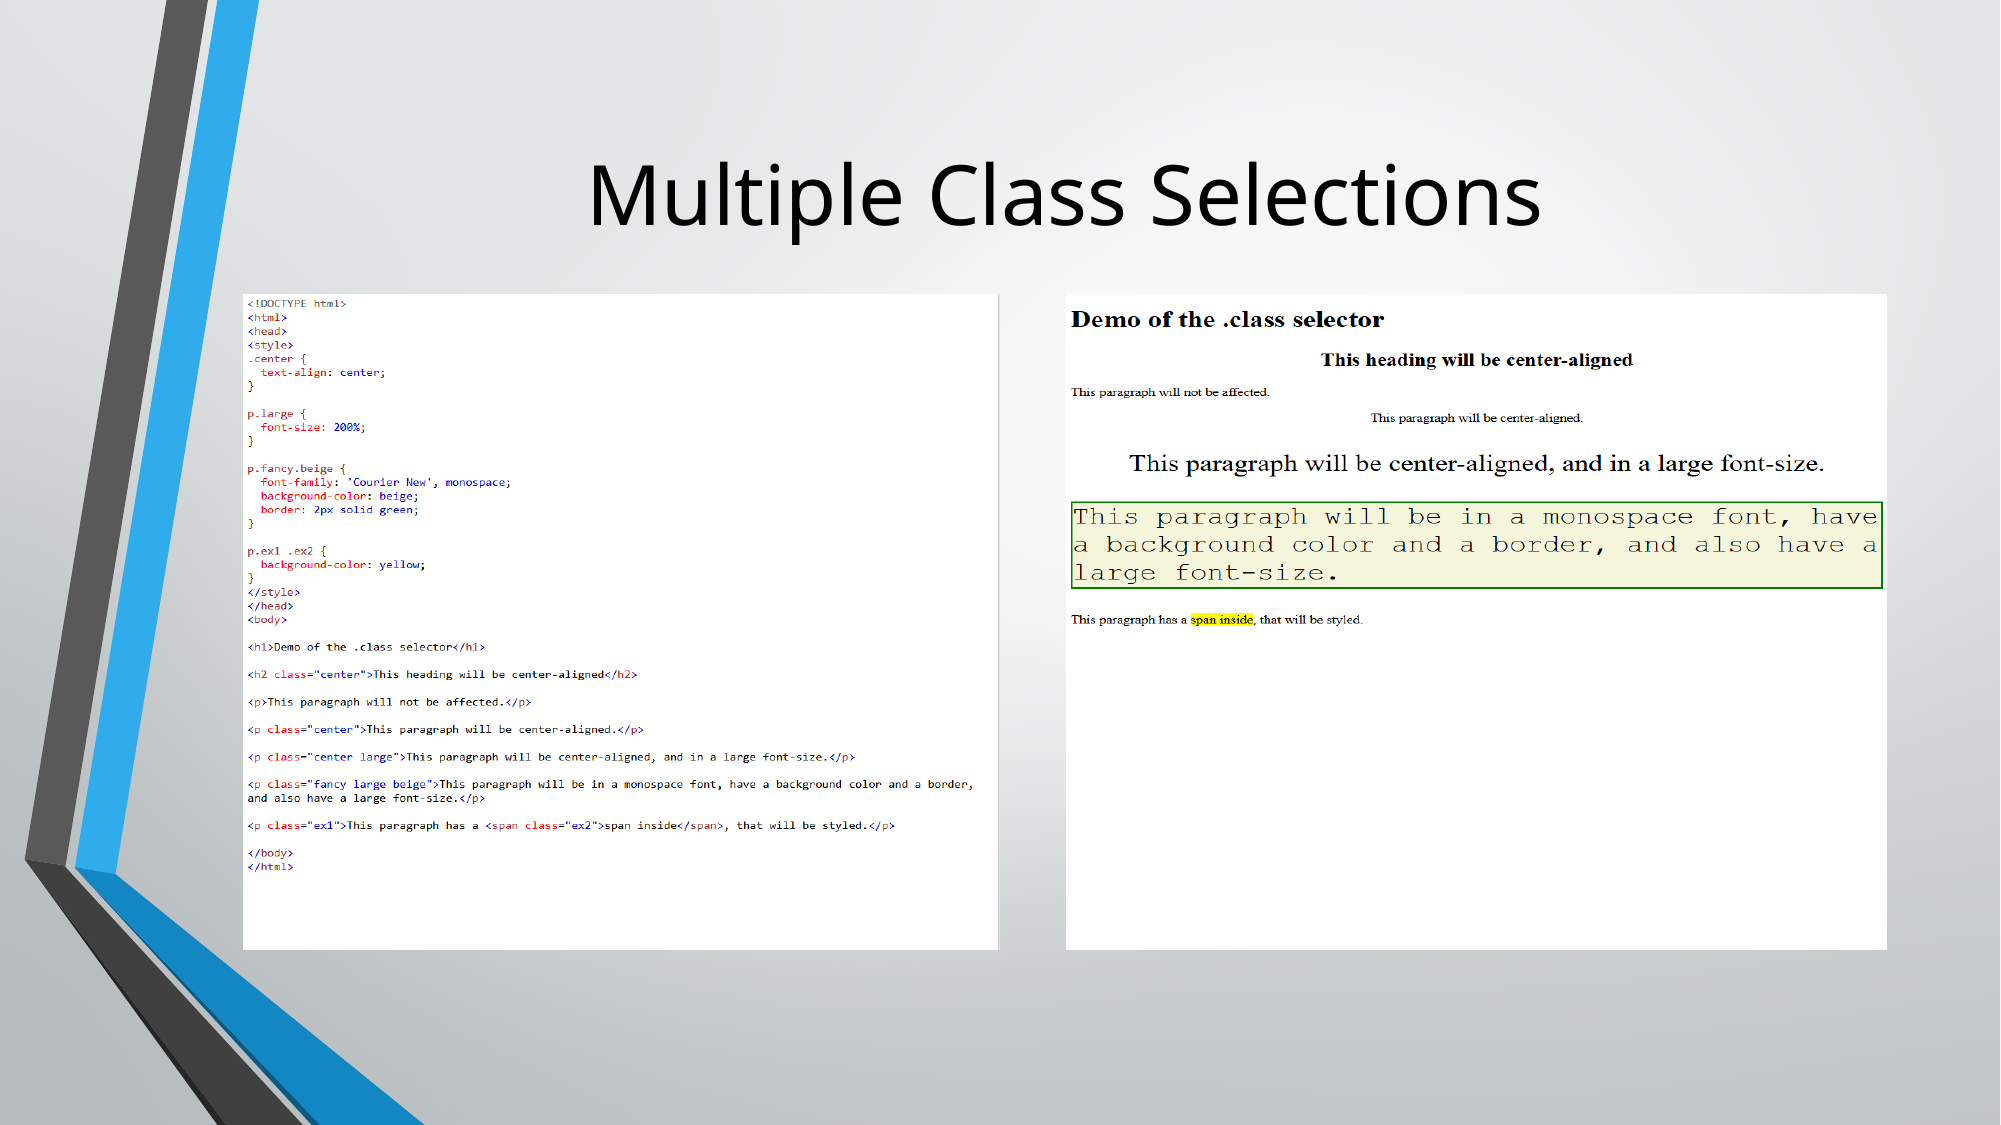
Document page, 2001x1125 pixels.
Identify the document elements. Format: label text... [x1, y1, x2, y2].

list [243, 293, 1001, 951]
title Multiple Class Selections [243, 112, 1887, 273]
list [1065, 293, 1888, 951]
